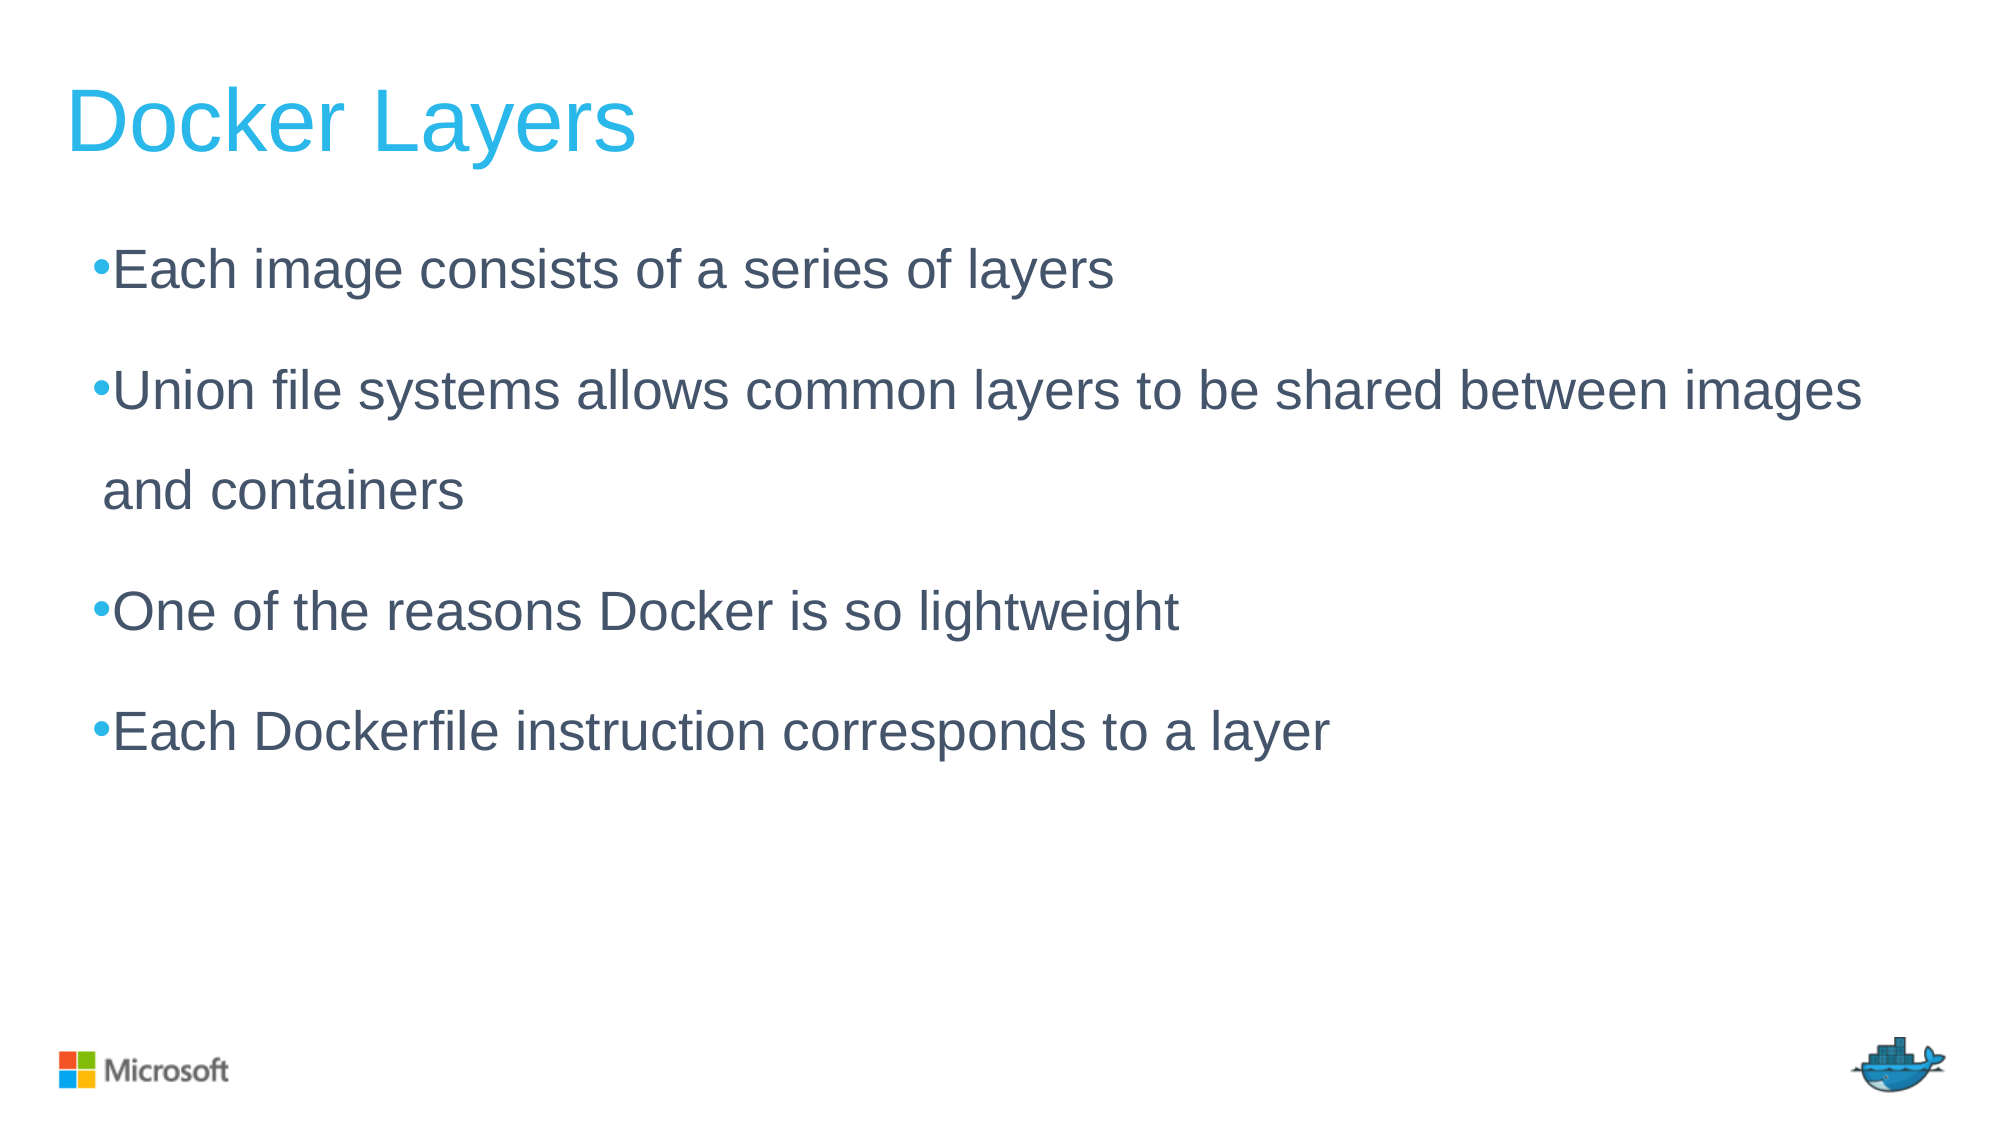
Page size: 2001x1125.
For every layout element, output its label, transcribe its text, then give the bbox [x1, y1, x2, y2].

list Each image consists of a series of layers Union file systems allows common layers to be shared between images and containers One of the reasons Docker is so lightweight Each Dockerfile instruction corresponds to a layer [50, 184, 1950, 1014]
picture [50, 1047, 238, 1098]
picture [1850, 1037, 1946, 1094]
title Docker Layers [50, 59, 1950, 165]
